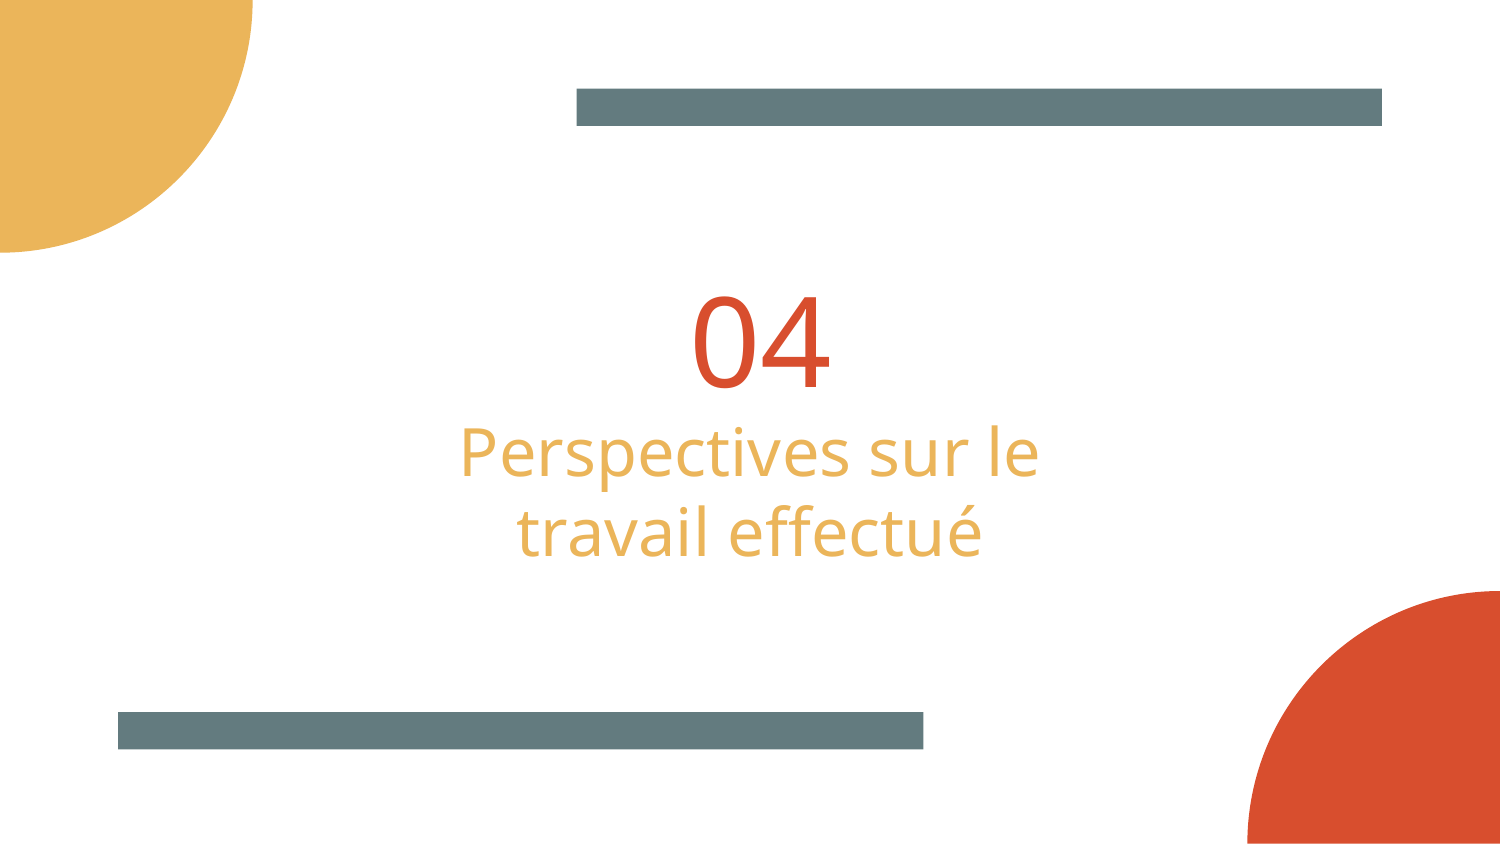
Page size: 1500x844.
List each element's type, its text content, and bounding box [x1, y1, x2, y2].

title 04 [620, 268, 902, 394]
title Perspectives sur le travail effectué [384, 394, 1116, 495]
